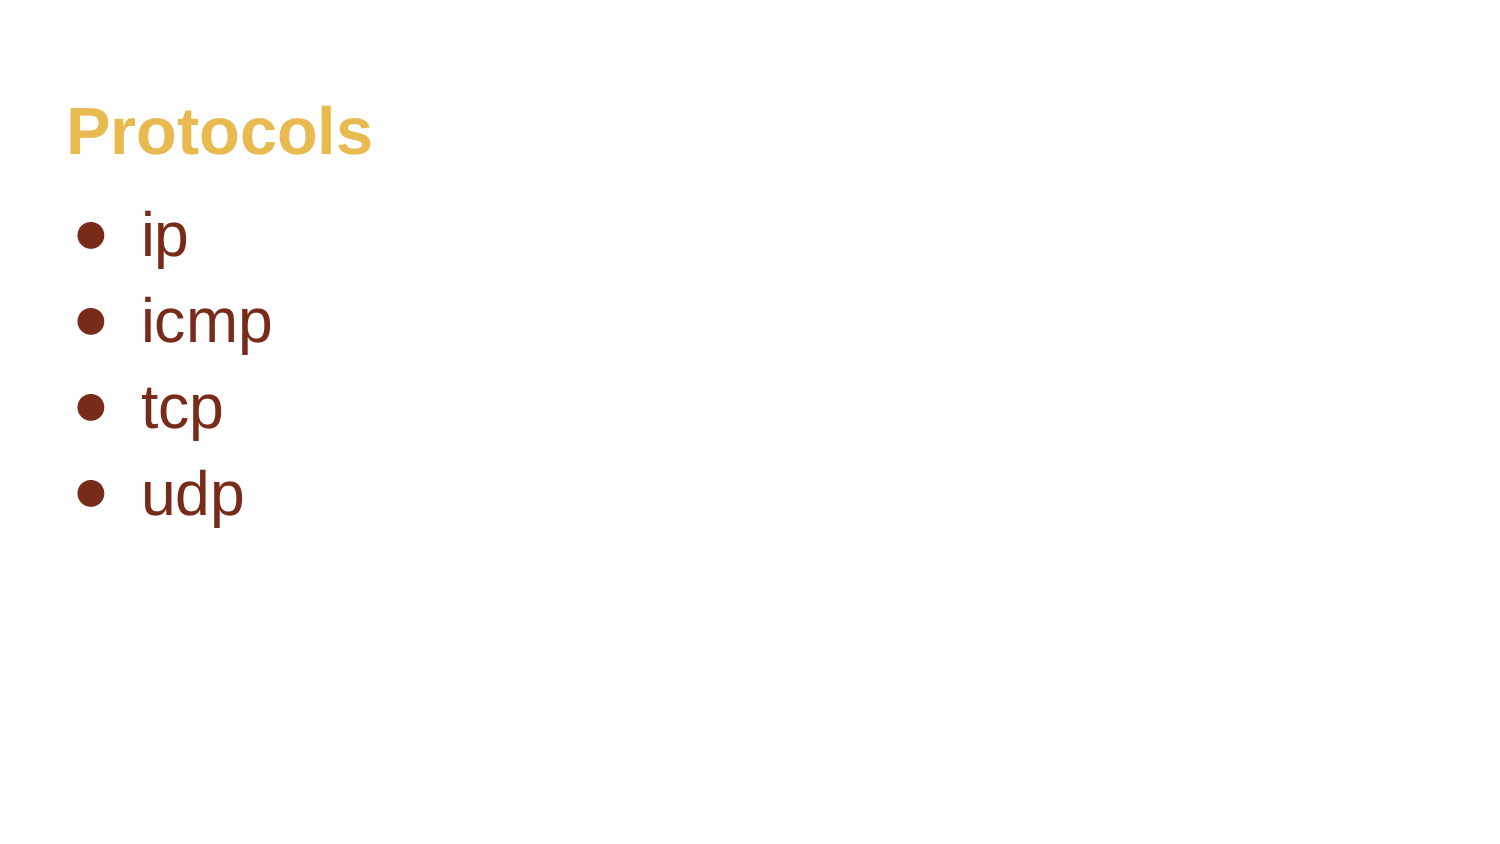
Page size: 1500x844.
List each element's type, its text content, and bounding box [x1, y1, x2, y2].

list ip icmp tcp udp [51, 72, 1449, 634]
